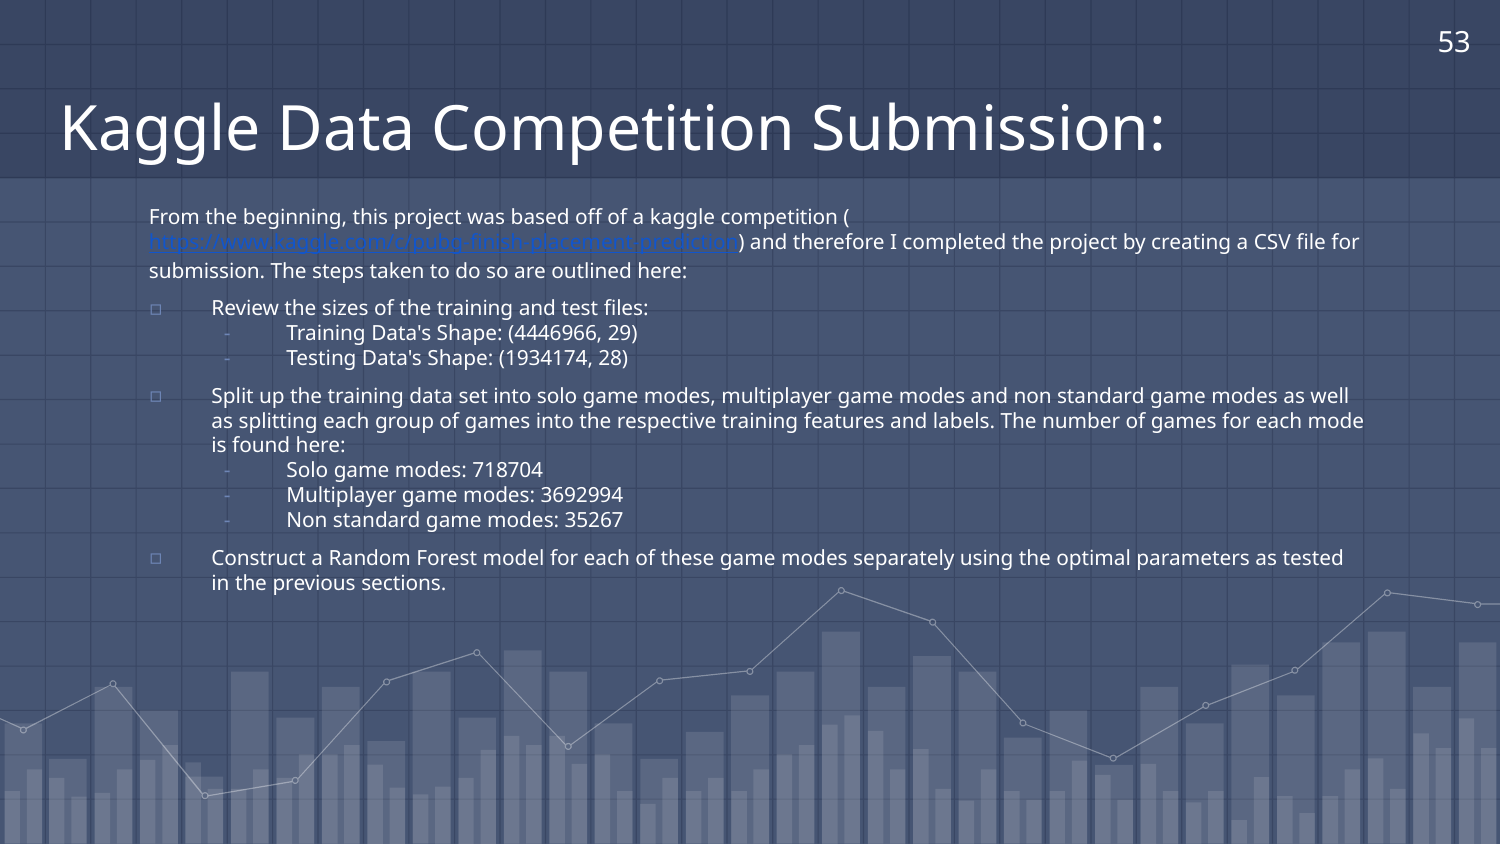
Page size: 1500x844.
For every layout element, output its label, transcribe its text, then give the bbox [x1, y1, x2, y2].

slide_number 53 [1408, 0, 1500, 88]
list From the beginning, this project was based off of a kaggle competition (https://www.kaggle.com/c/pubg-finish-placement-prediction) and therefore I completed the project by creating a CSV file for submission. The steps taken to do so are outlined here: Review the sizes of the training and test files: Training Data's Shape: (4446966, 29) Testing Data's Shape: (1934174, 28) Split up the training data set into solo game modes, multiplayer game modes and non standard game modes as well as splitting each group of games into the respective training features and labels. The number of games for each mode is found here: Solo game modes: 718704 Multiplayer game modes: 3692994 Non standard game modes: 35267 Construct a Random Forest model for each of these game modes separately using the optimal parameters as tested in the previous sections. [121, 189, 1383, 698]
title Kaggle Data Competition Submission: [44, 37, 1352, 179]
